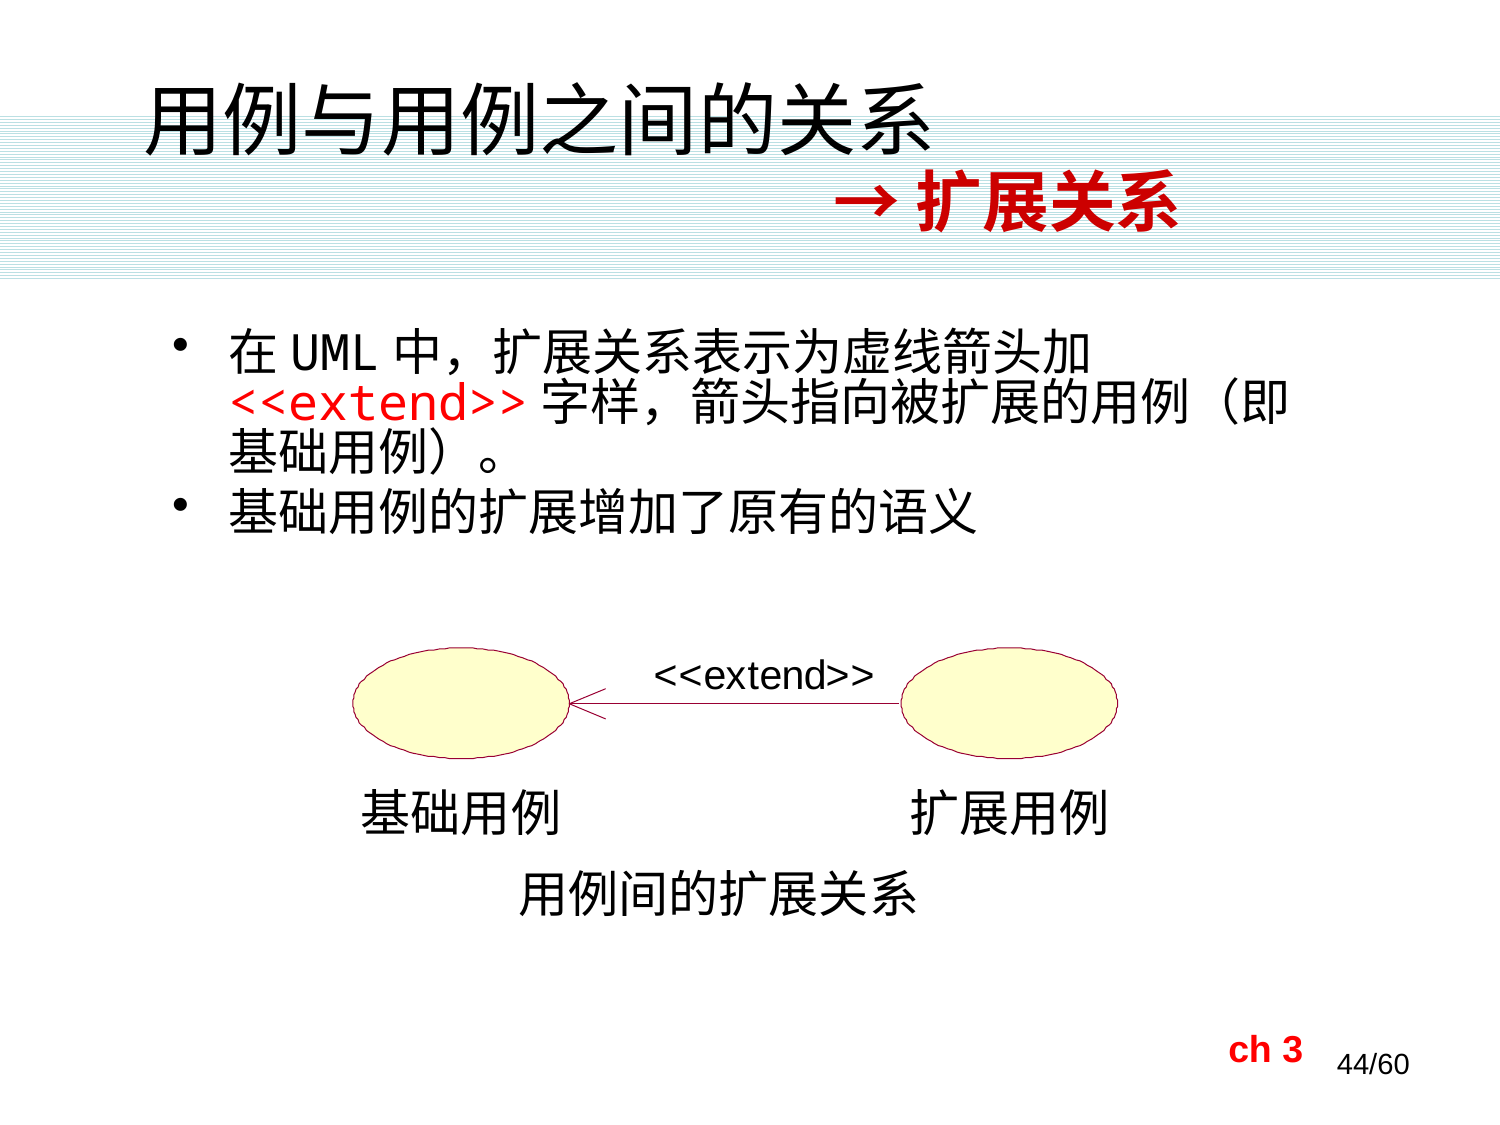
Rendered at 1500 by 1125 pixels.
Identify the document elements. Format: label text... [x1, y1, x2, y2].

picture [332, 626, 1136, 938]
text_box →扩展关系 [818, 152, 1500, 247]
text_box ch 3 [1213, 1017, 1401, 1078]
text_box 在UML中，扩展关系表示为虚线箭头加<<extend>>字样，箭头指向被扩展的用例（即基础用例）。 基础用例的扩展增加了原有的语义 [172, 330, 1325, 1056]
slide_number 44/60 [1074, 1037, 1426, 1113]
text_box 用例与用例之间的关系 [70, 62, 1343, 173]
